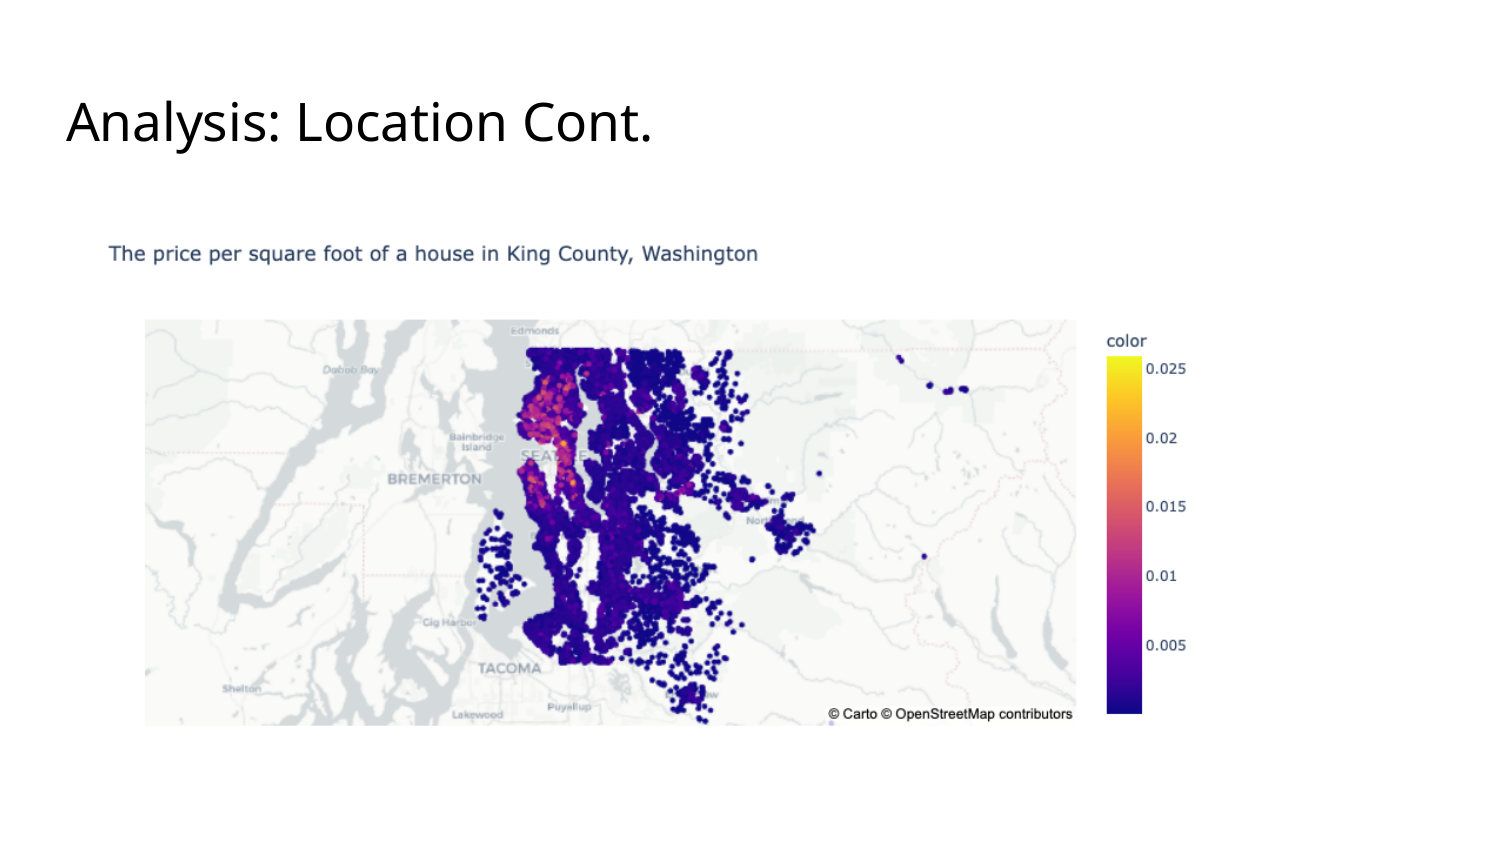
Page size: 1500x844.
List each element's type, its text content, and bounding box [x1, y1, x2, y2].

title Analysis: Location Cont. [51, 72, 1449, 167]
picture [50, 202, 1208, 820]
